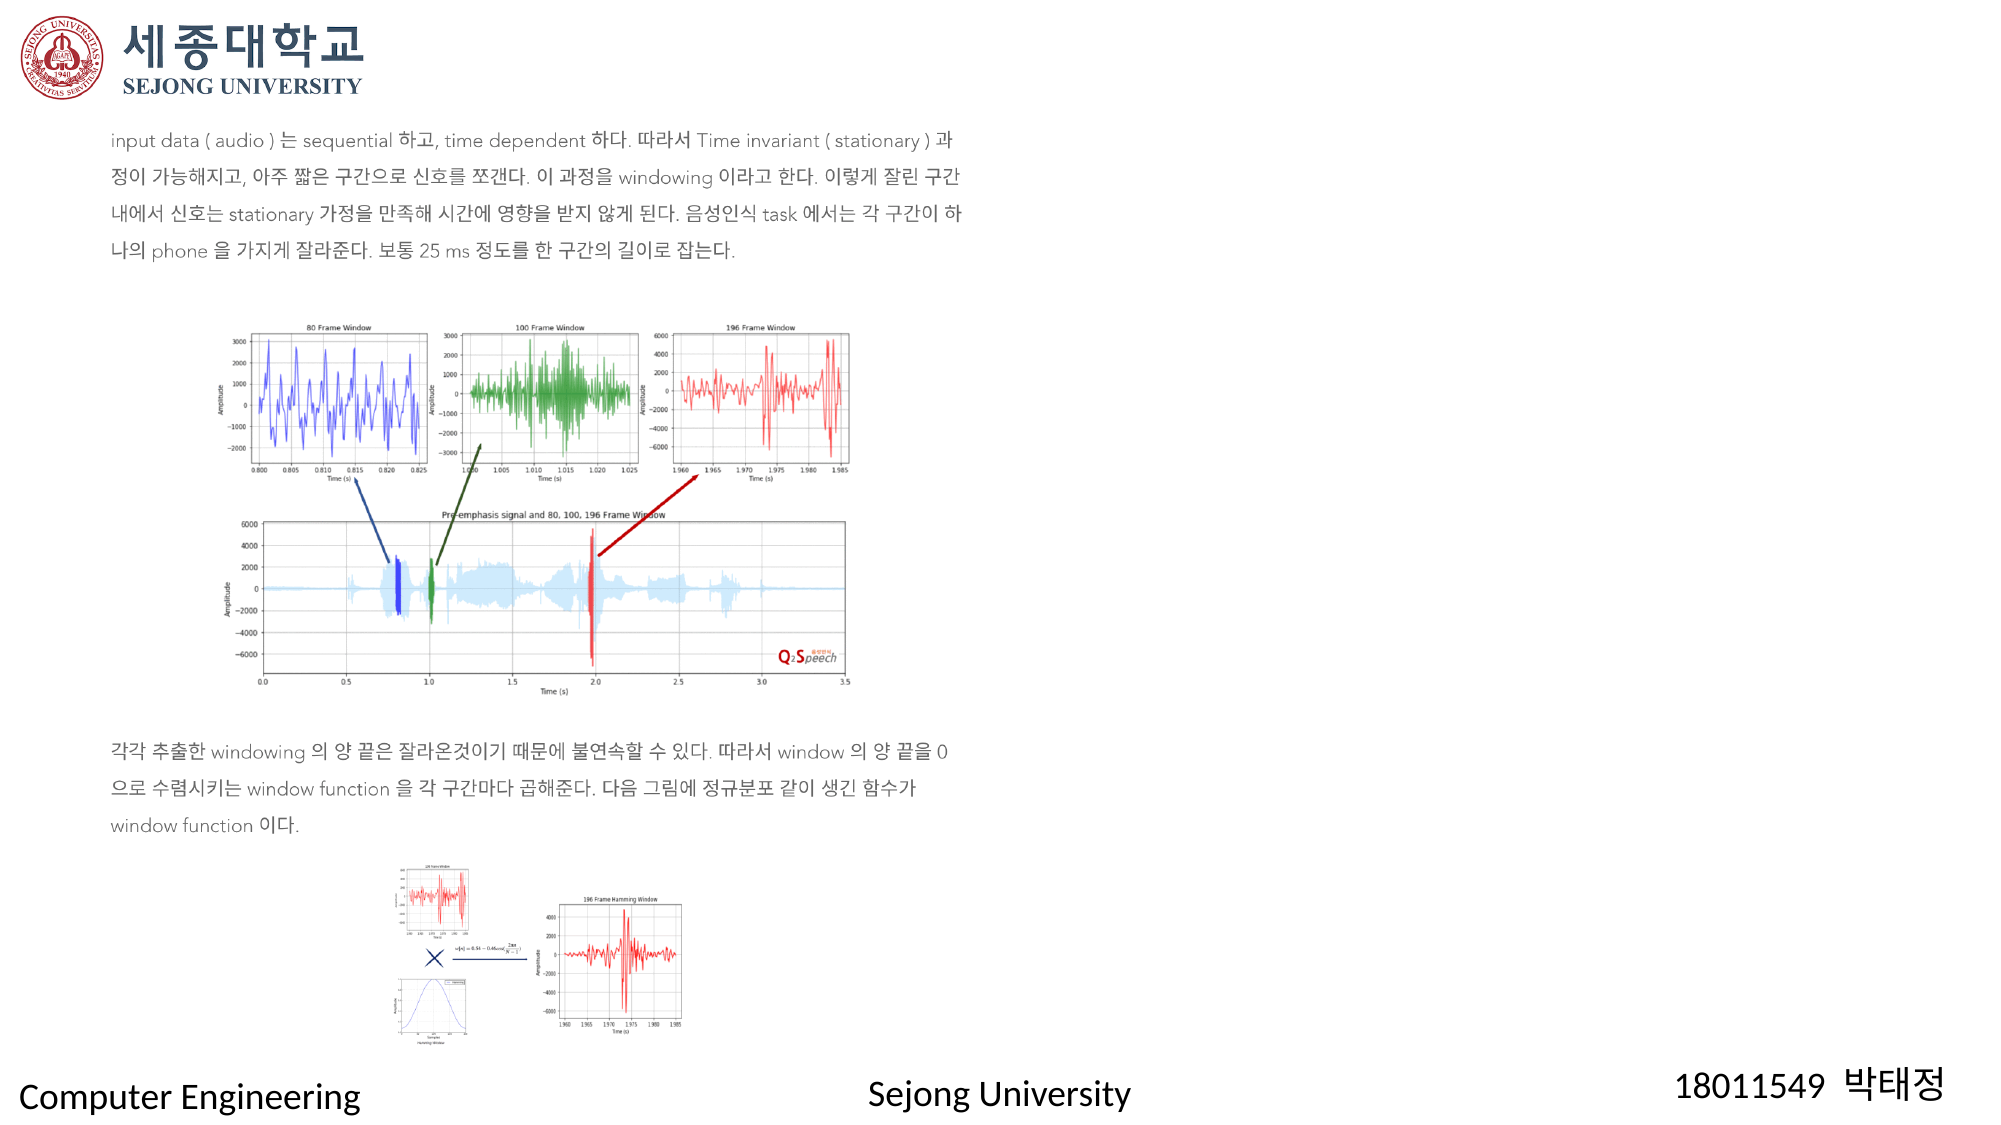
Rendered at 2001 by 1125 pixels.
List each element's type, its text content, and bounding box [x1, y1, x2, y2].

text_box 18011549 박태정 [1658, 1053, 1962, 1114]
text_box Computer Engineering [4, 1064, 377, 1125]
picture [2, 0, 1006, 1061]
text_box Sejong University [853, 1061, 1147, 1125]
